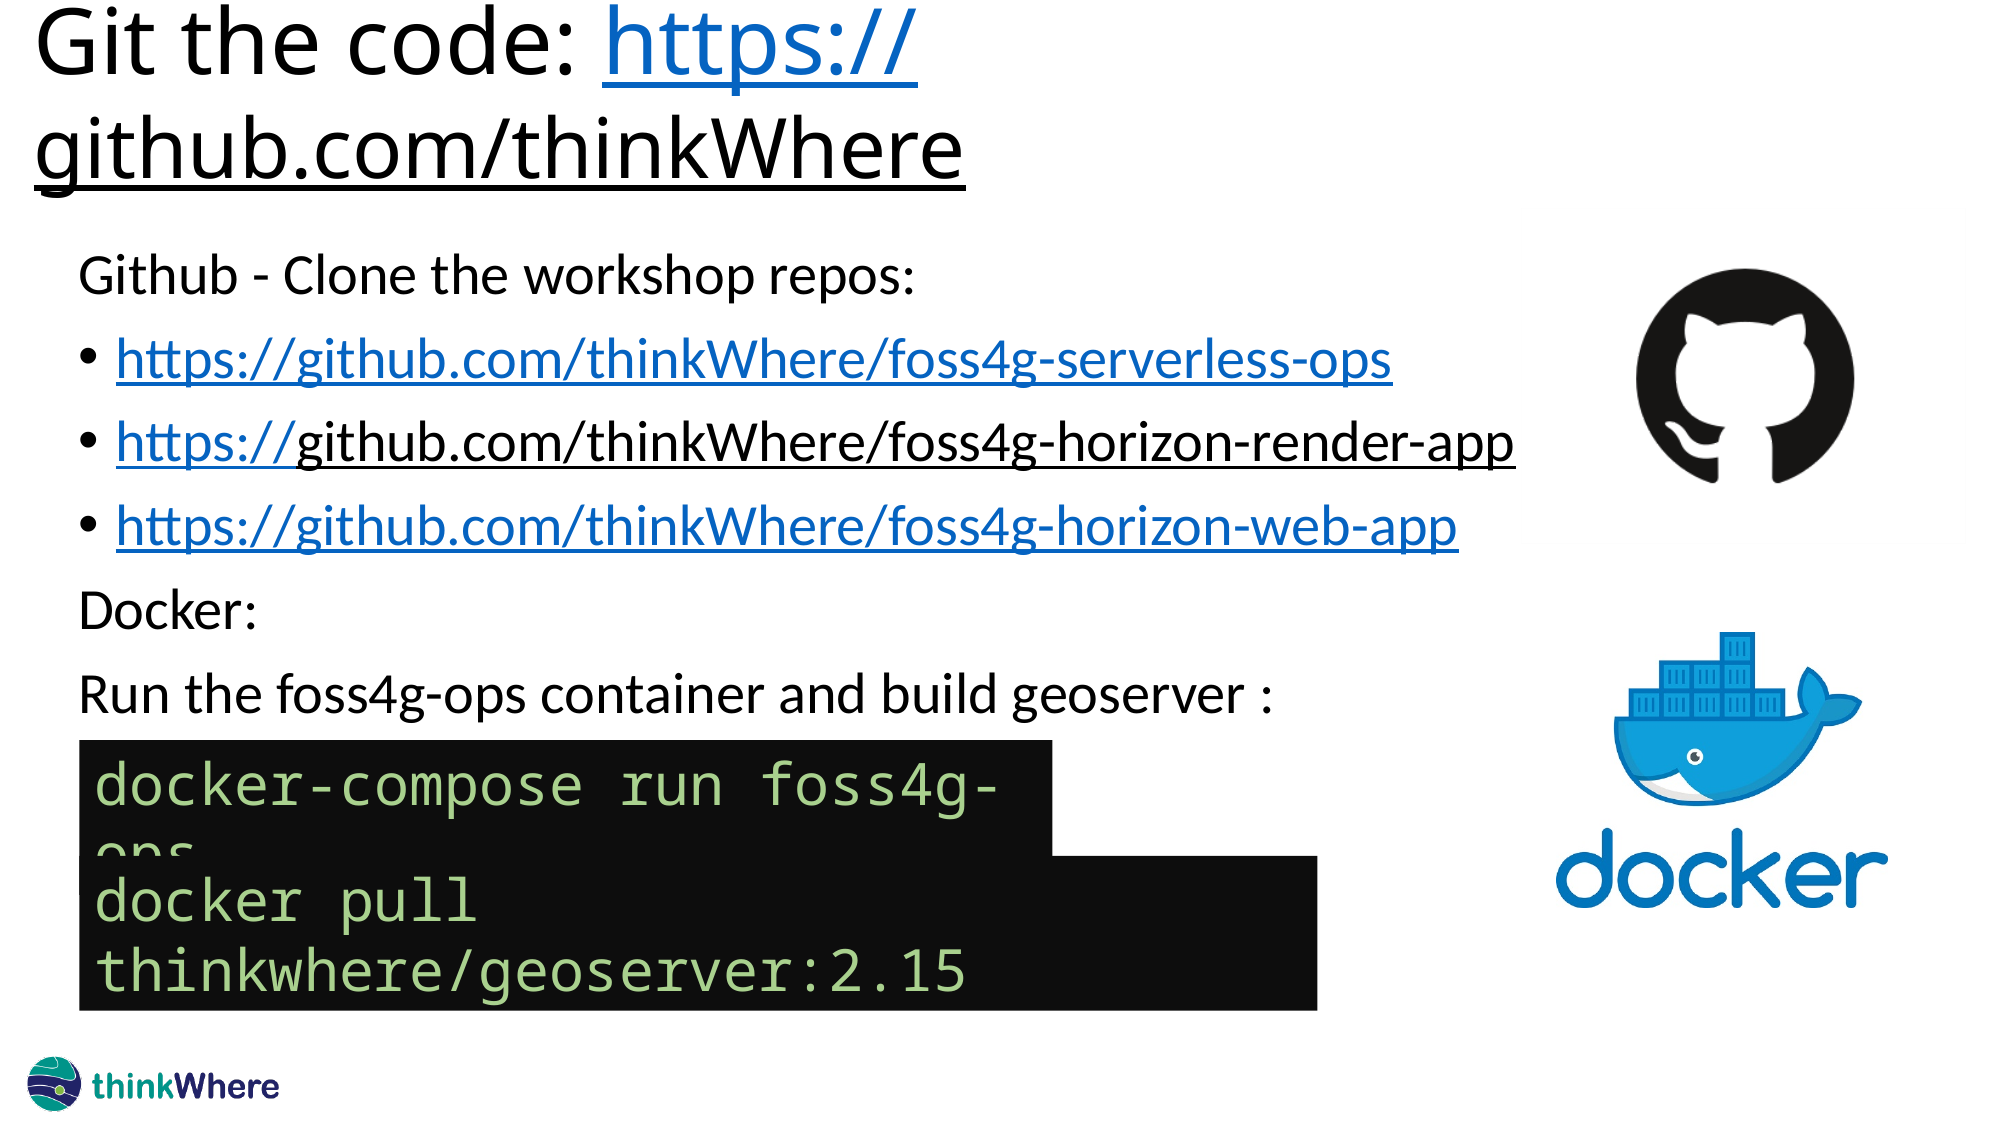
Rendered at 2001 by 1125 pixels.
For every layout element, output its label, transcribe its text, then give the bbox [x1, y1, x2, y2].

picture [1520, 207, 1967, 545]
list Github - Clone the workshop repos: https://github.com/thinkWhere/foss4g-serverless-ops https://github.com/thinkWhere/foss4g-horizon-render-app https://github.com/thinkWhere/foss4g-horizon-web-app Docker: Run the foss4g-ops container and build geoserver : [63, 236, 1789, 951]
text_box docker pull thinkwhere/geoserver:2.15 [79, 855, 1318, 1011]
picture [25, 1049, 279, 1112]
text_box docker-compose run foss4g-ops [79, 740, 1053, 855]
picture [1556, 632, 1888, 908]
title Git the code: https://github.com/thinkWhere [18, 38, 1744, 256]
